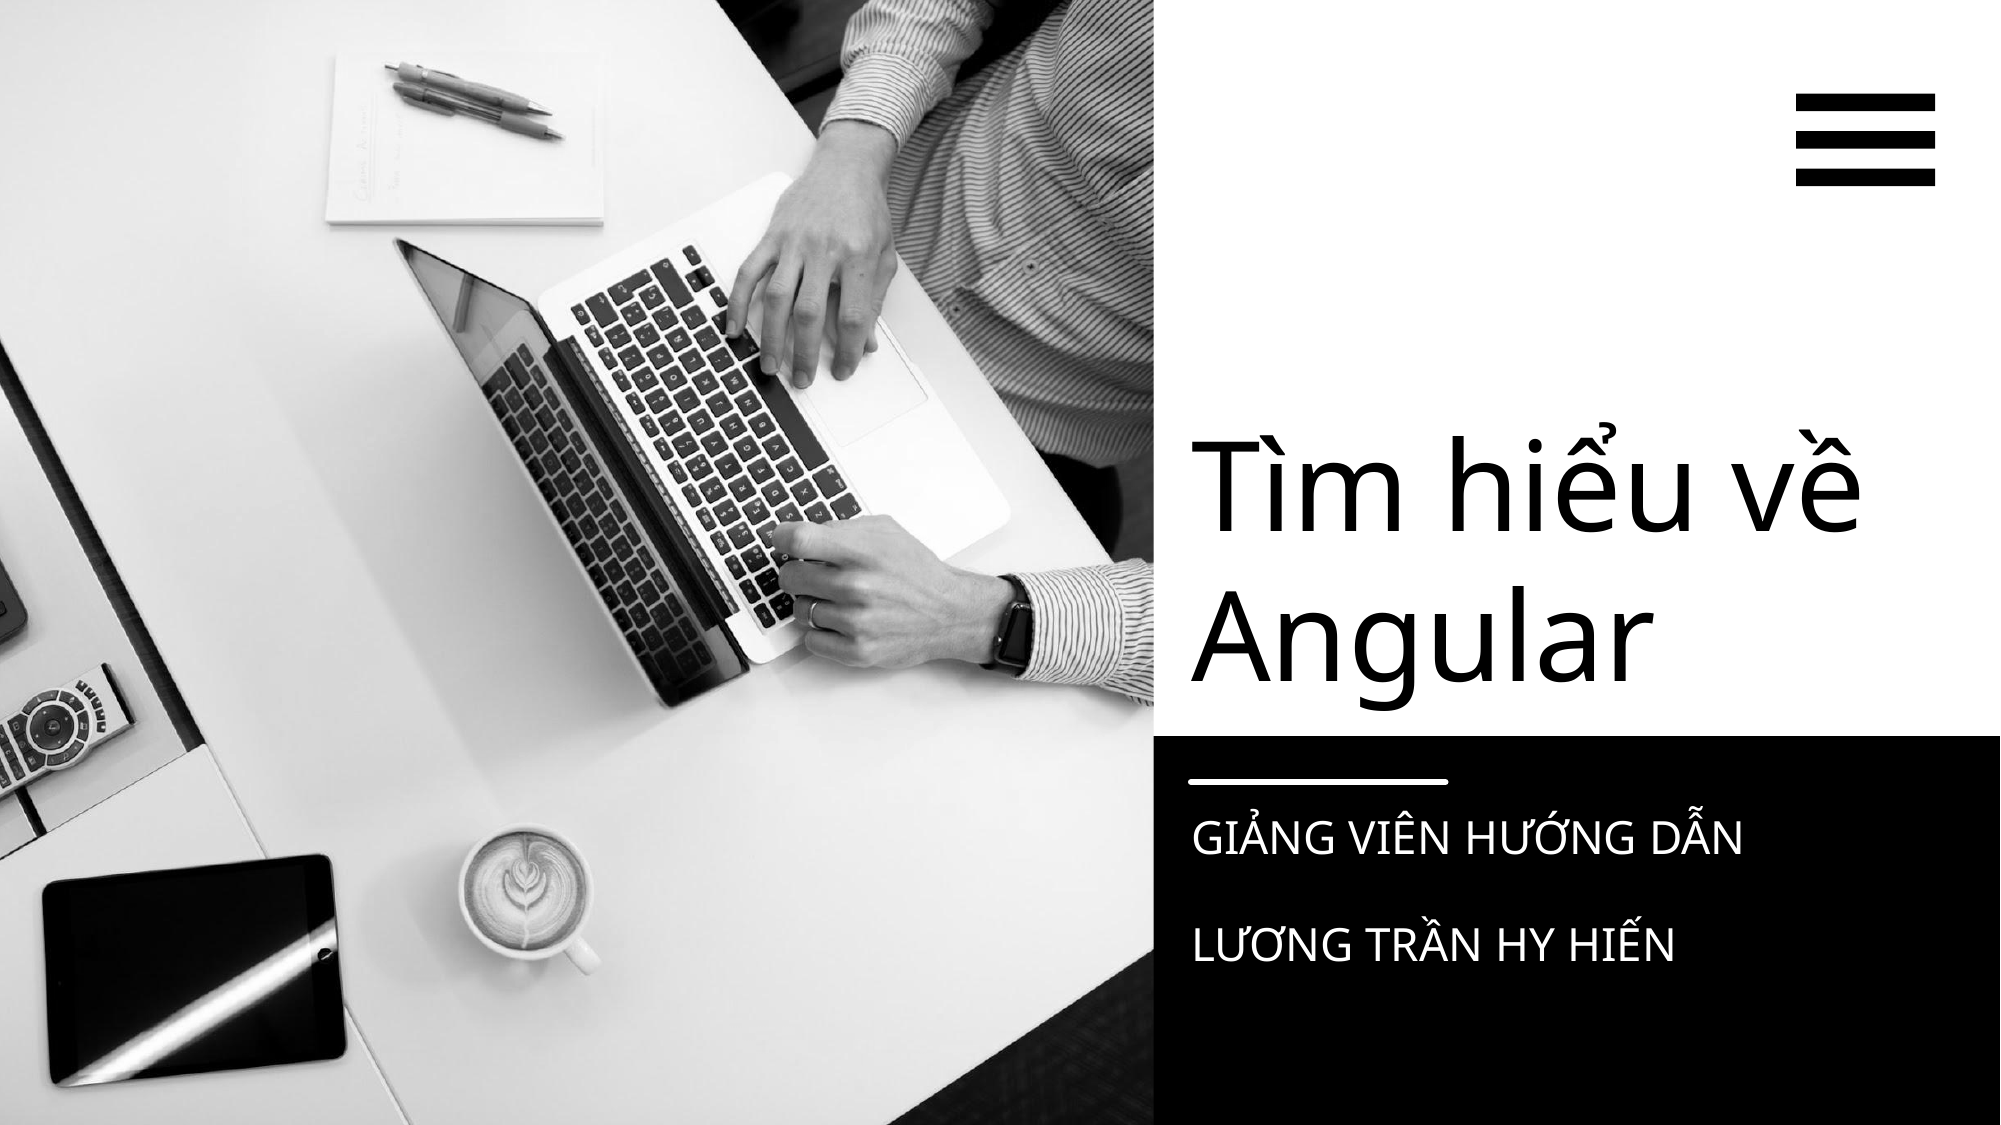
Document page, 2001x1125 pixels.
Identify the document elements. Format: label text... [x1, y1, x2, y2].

picture [0, 0, 1154, 1125]
title Tìm hiểu về Angular [1171, 386, 1998, 720]
subtitle GIẢNG VIÊN HƯỚNG DẪN LƯƠNG TRẦN HY HIẾN [1171, 780, 1826, 899]
text_box [1728, 0, 2000, 272]
